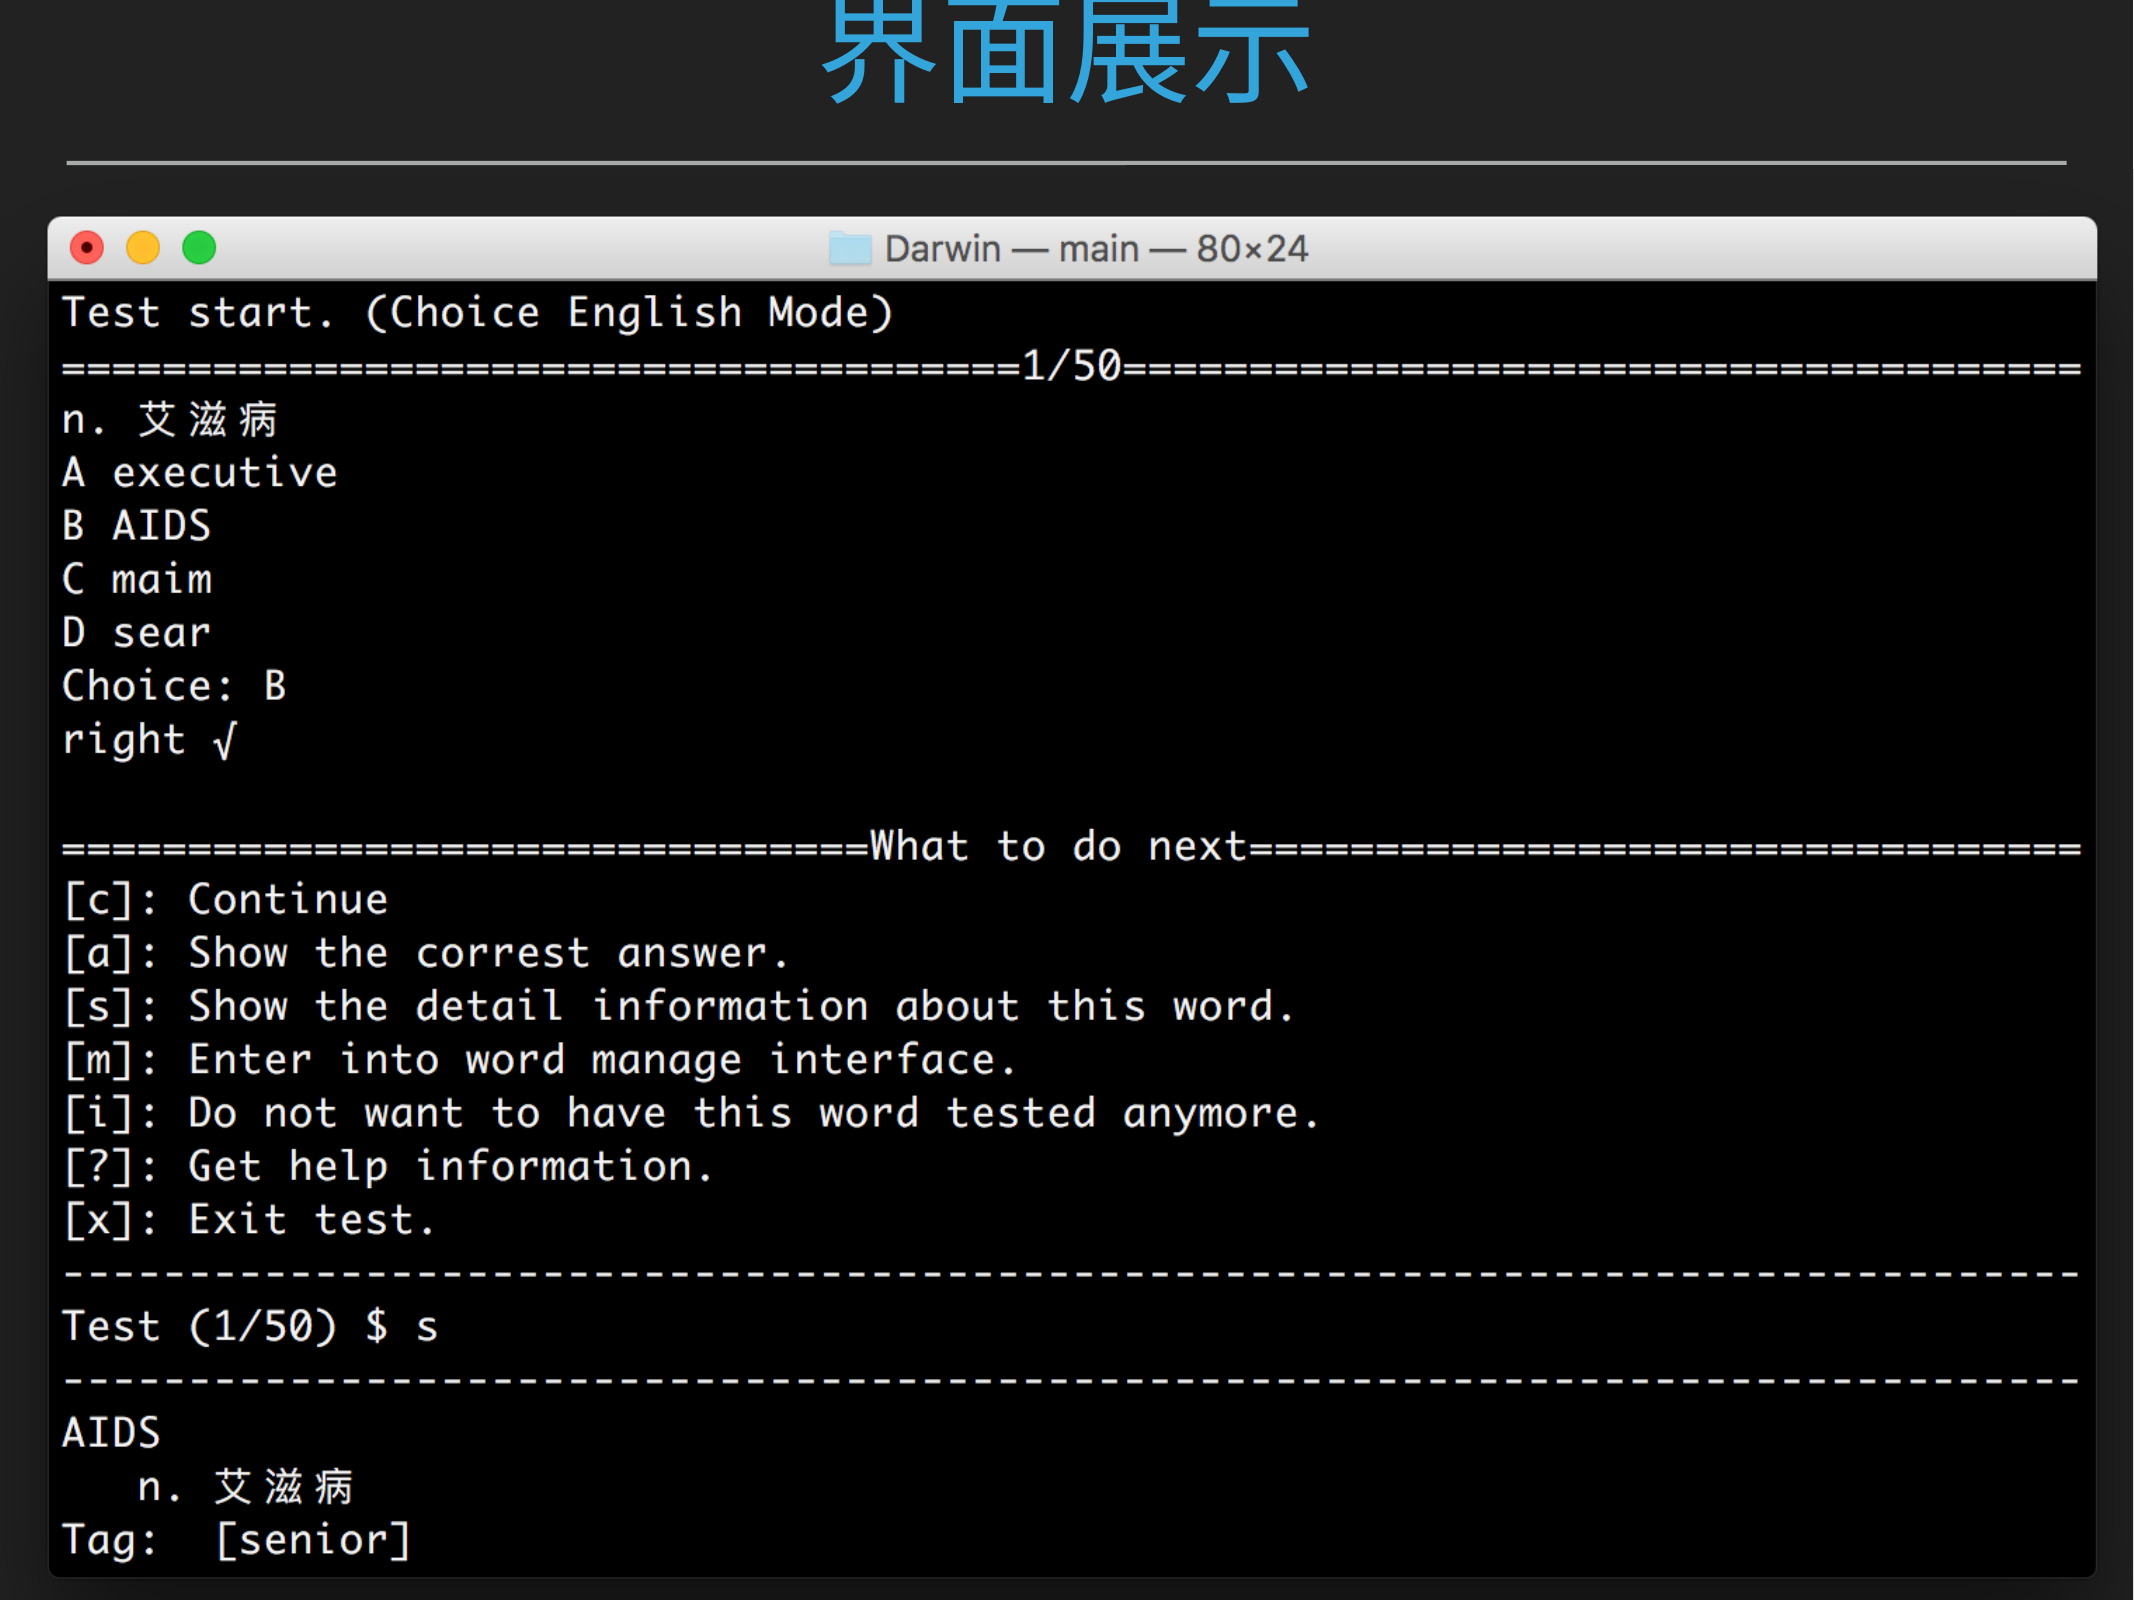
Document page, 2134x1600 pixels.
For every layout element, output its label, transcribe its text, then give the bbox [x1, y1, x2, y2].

picture [0, 169, 2134, 1600]
title 界面展示 [66, 0, 2068, 169]
